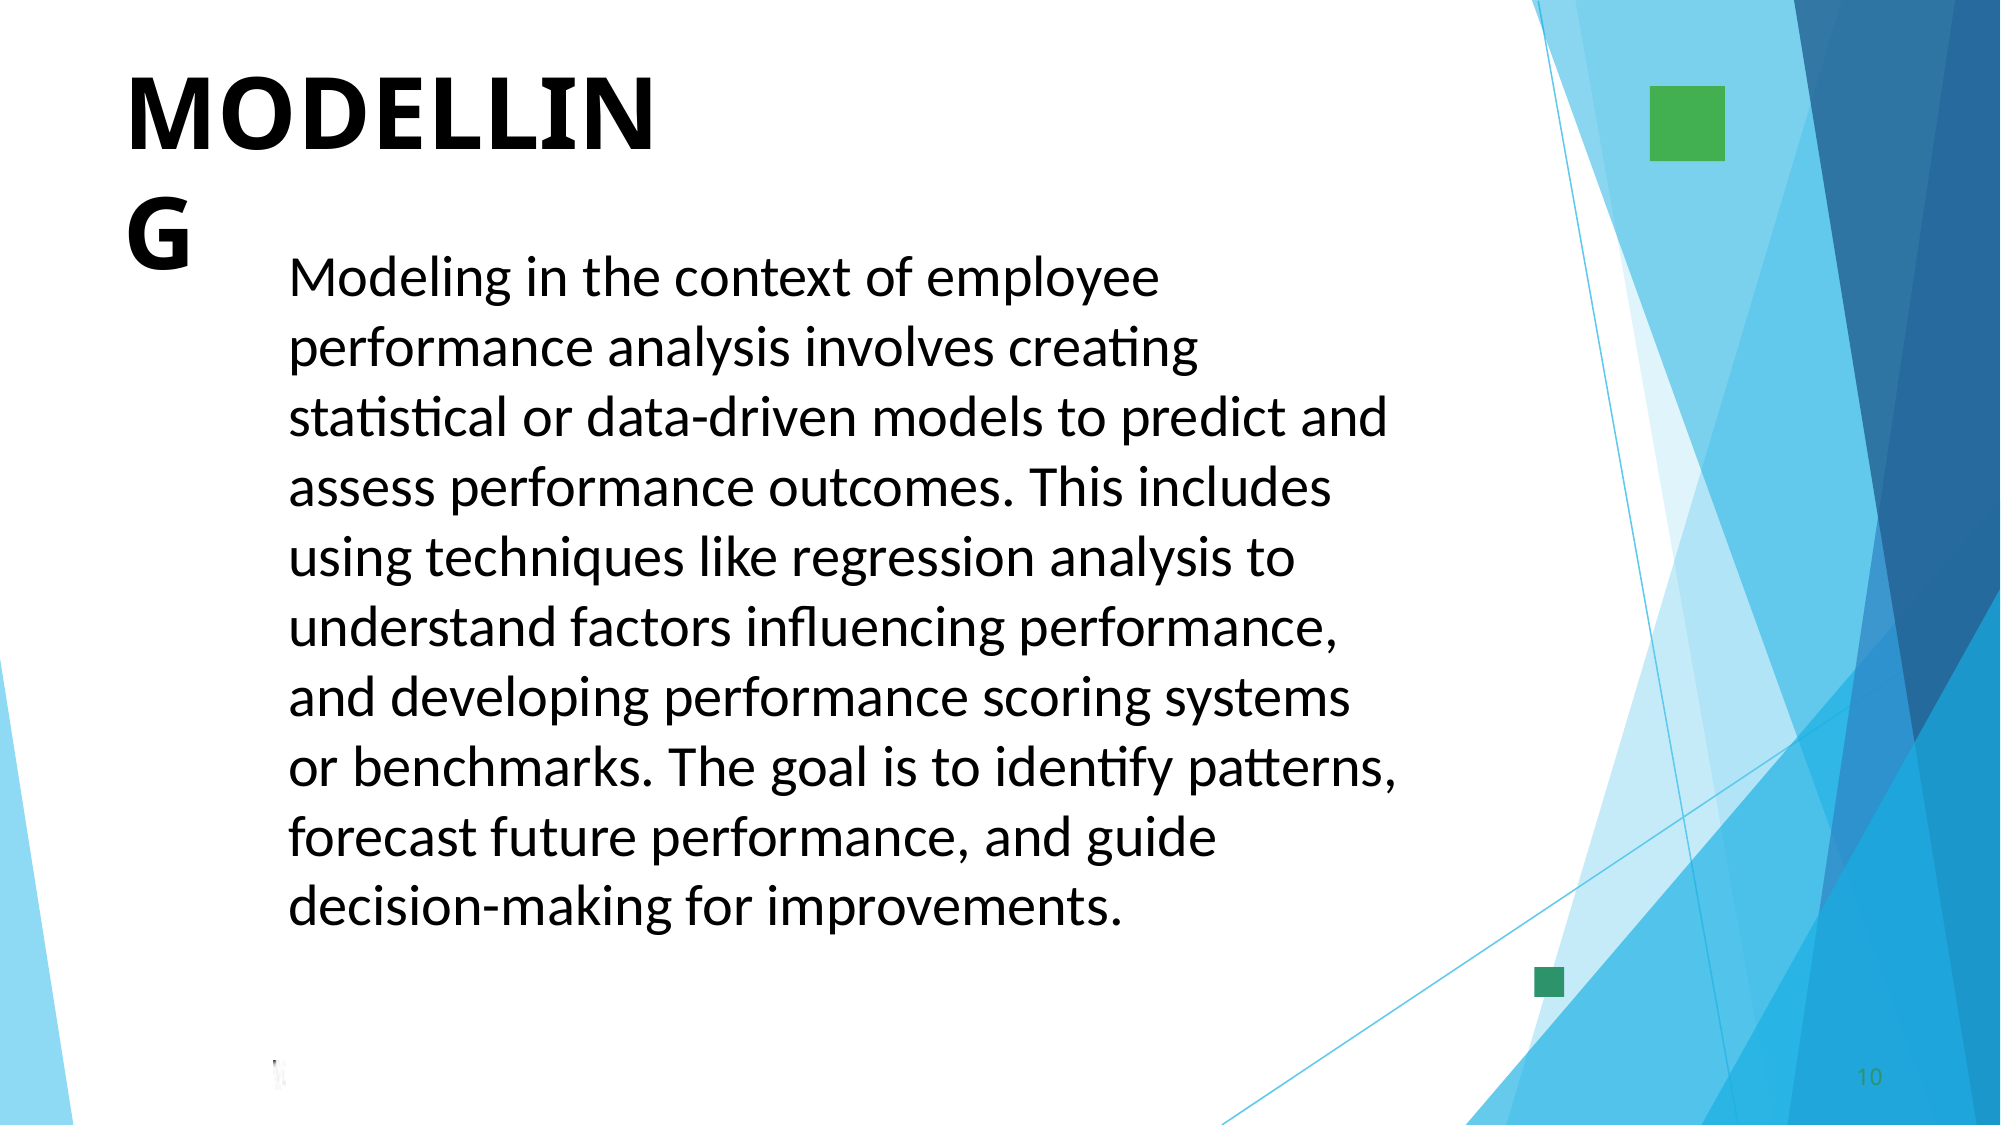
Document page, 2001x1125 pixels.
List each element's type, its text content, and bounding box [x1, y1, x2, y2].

picture [273, 1060, 287, 1091]
text_box Modeling in the context of employee performance analysis involves creating statistical or data-driven models to predict and assess performance outcomes. This includes using techniques like regression analysis to understand factors influencing performance, and developing performance scoring systems or benchmarks. The goal is to identify patterns, forecast future performance, and guide decision-making for improvements. [273, 230, 1421, 945]
text_box MODELLING [121, 47, 664, 290]
text_box 10 [1849, 1061, 1888, 1095]
text_box [1534, 967, 1565, 997]
text_box [1649, 86, 1725, 162]
